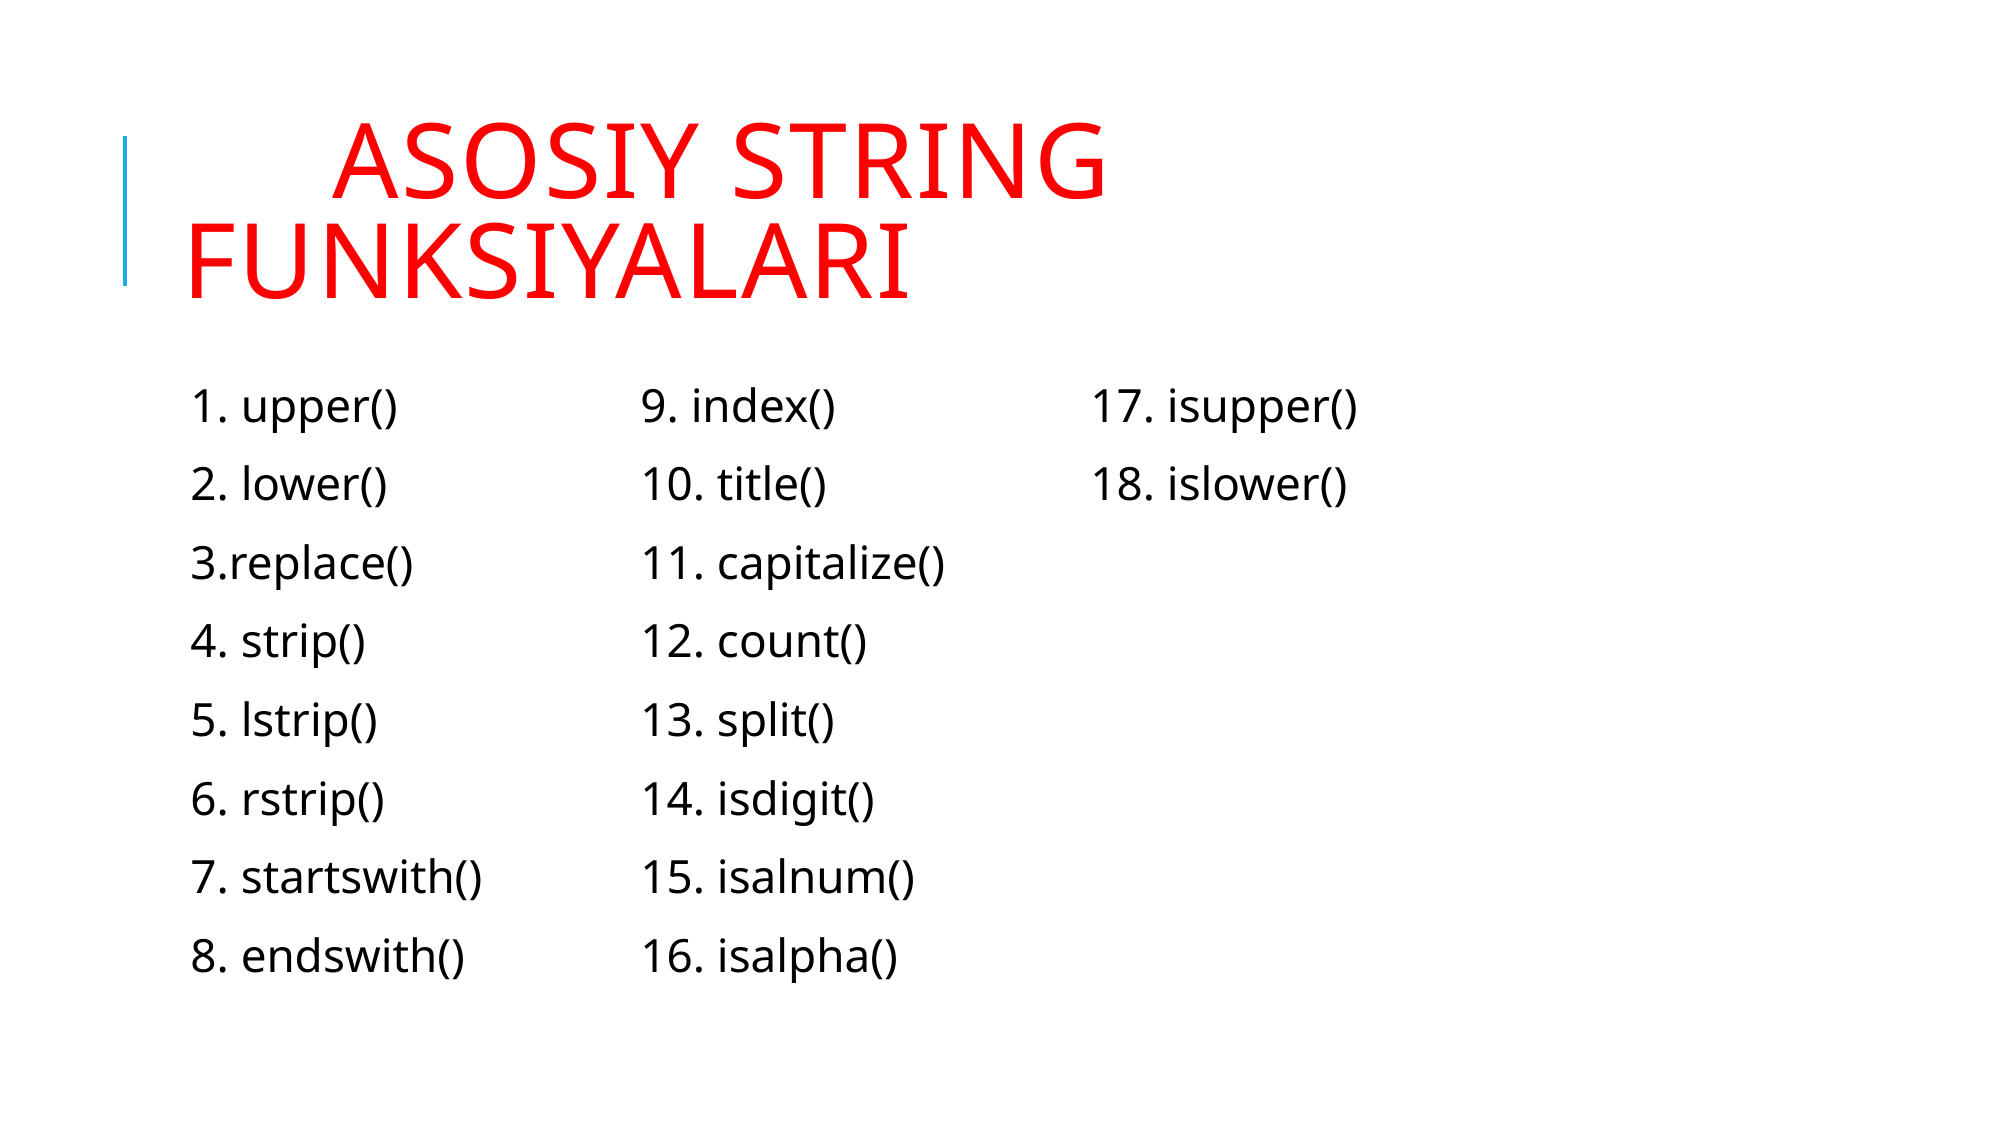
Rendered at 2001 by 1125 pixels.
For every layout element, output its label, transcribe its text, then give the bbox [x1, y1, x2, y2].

list 1. upper() 9. index() 17. isupper() 2. lower() 10. title() 18. islower() 3.replace() 11. capitalize() 4. strip() 12. count() 5. lstrip() 13. split() 6. rstrip() 14. isdigit() 7. startswith() 15. isalnum() 8. endswith() 16. isalpha() [168, 375, 1763, 1035]
title asosiy string funksiyalari [168, 96, 1763, 342]
